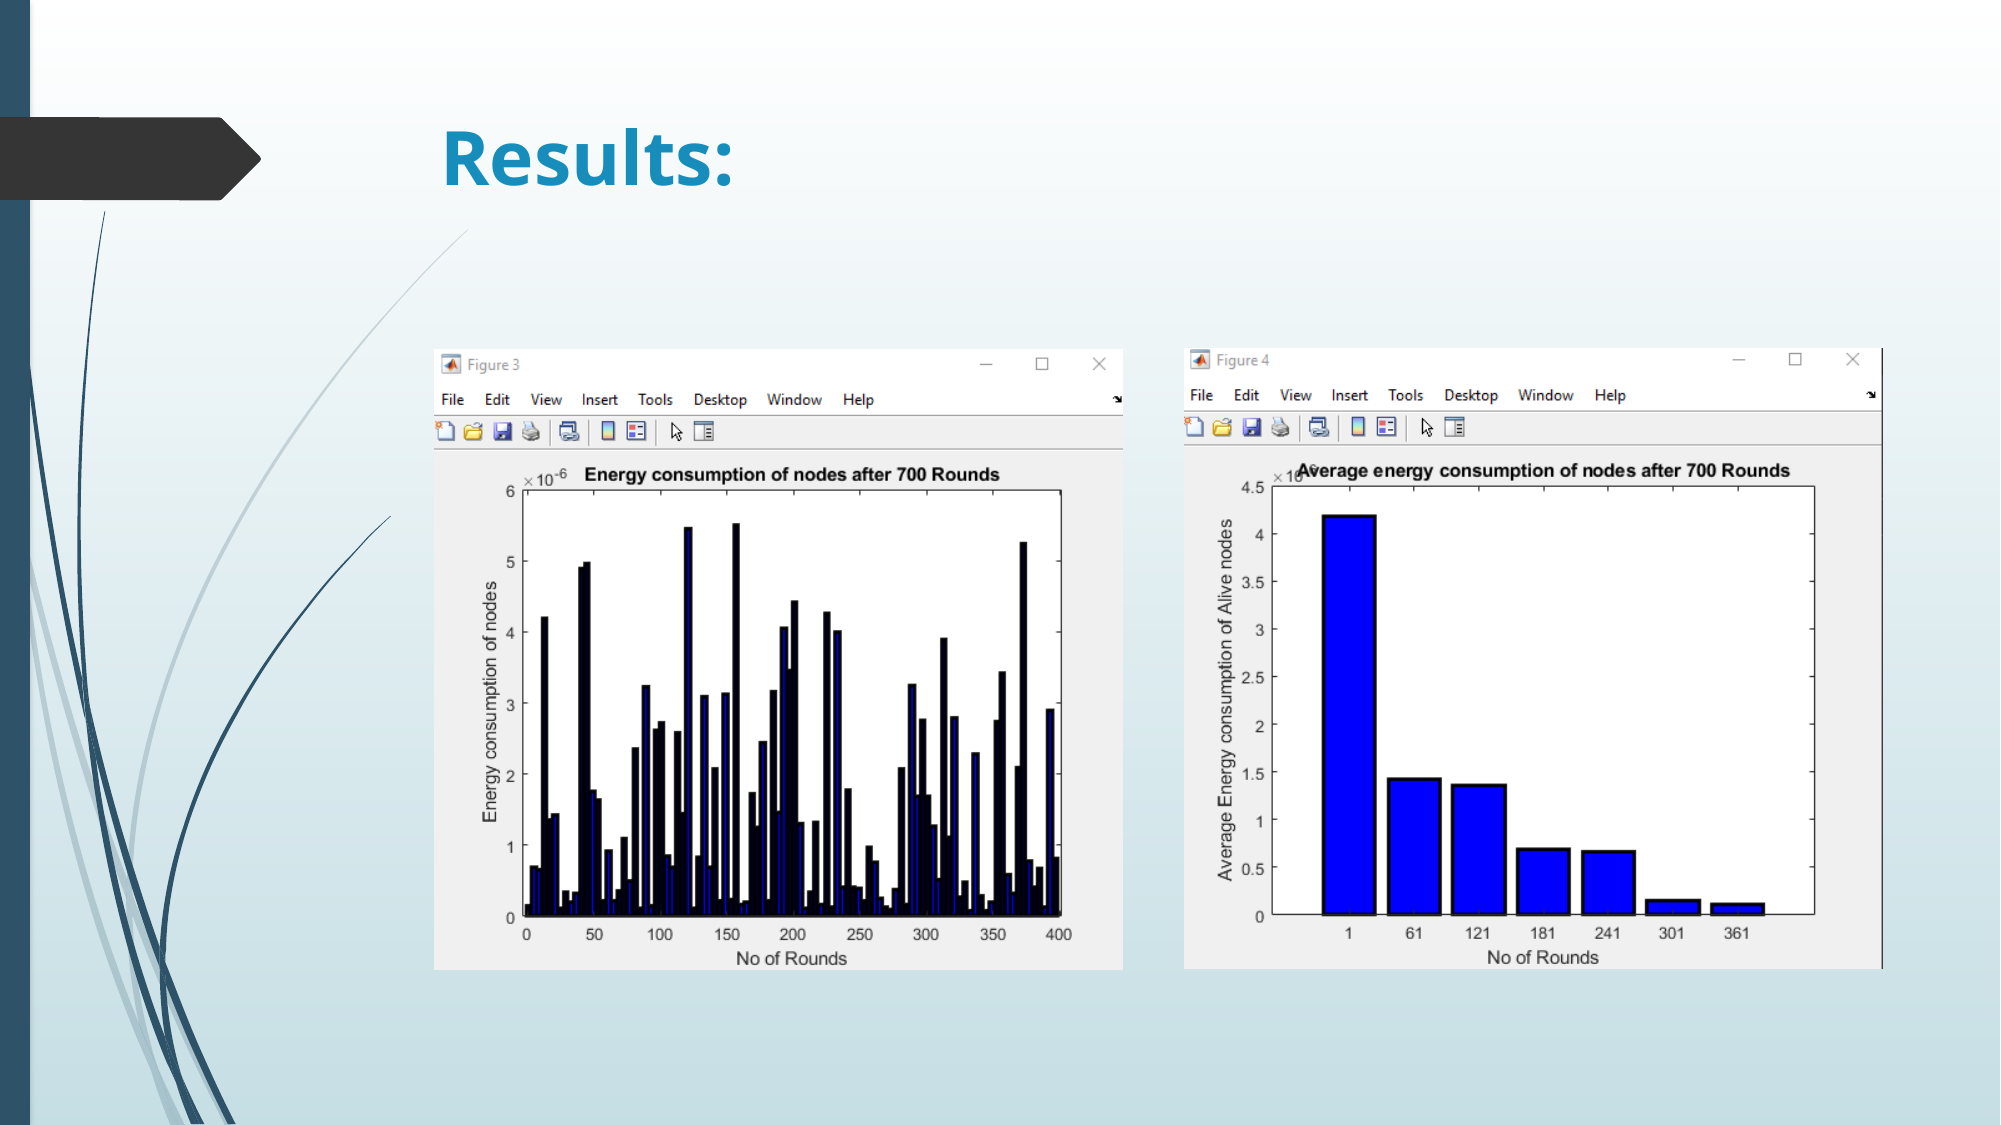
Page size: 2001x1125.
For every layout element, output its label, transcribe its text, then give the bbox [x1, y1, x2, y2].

title Results: [425, 102, 1888, 313]
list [434, 349, 1123, 971]
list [1184, 348, 1883, 969]
